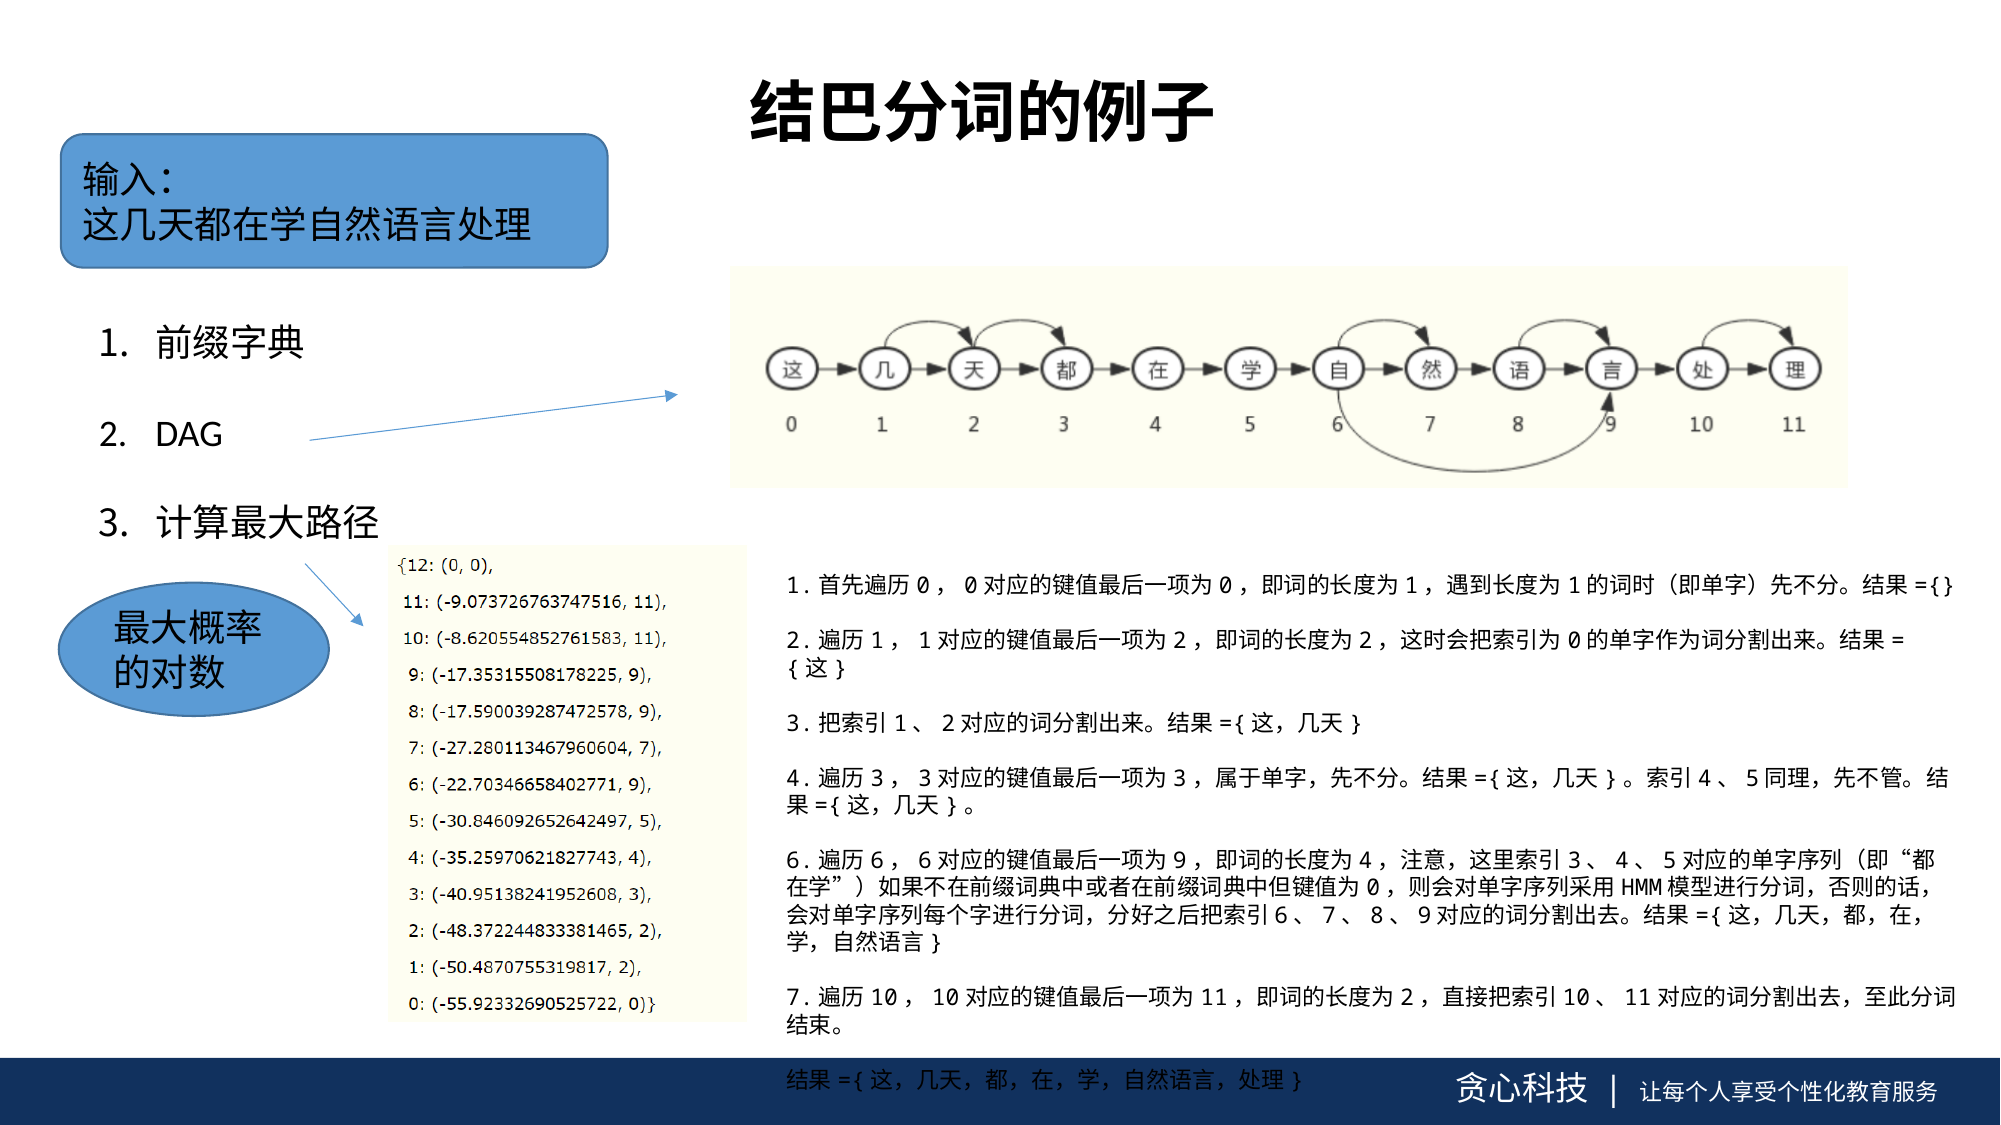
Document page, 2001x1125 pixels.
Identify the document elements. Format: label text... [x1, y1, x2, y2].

picture [730, 266, 1848, 488]
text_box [309, 394, 678, 441]
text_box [305, 563, 364, 627]
text_box 输入： 这几天都在学自然语言处理 [59, 133, 609, 269]
picture [388, 545, 747, 1022]
text_box 结巴分词的例子 [734, 61, 1232, 157]
text_box 1.首先遍历0，0对应的键值最后一项为0，即词的长度为1，遇到长度为1的词时（即单字）先不分。结果={} 2.遍历1，1对应的键值最后一项为2，即词的长度为2，这时会把索引为0的单字作为词分割出来。结果={这} 3.把索引1、2对应的词分割出来。结果={这，几天} 4.遍历3，3对应的键值最后一项为3，属于单字，先不分。结果={这，几天}。索引4、5同理，先不管。结果={这，几天}。 6.遍历6，6对应的键值最后一项为9，即词的长度为4，注意，这里索引3、4、5对应的单字序列（即“都在学”）如果不在前缀词典中或者在前缀词典中但键值为0，则会对单字序列采用HMM模型进行分词，否则的话，会对单字序列每个字进行分词，分好之后把索引6、7、8、9对应的词分割出去。结果={这，几天，都，在，学，自然语言} 7.遍历10，10对应的键值最后一项为11，即词的长度为2，直接把索引10、11对应的词分割出去，至此分词结束。 结果={这，几天，都，在，学，自然语言，处理} [771, 563, 1973, 1125]
text_box 前缀字典 DAG 计算最大路径 [84, 269, 396, 732]
text_box 最大概率的对数 [57, 581, 330, 718]
